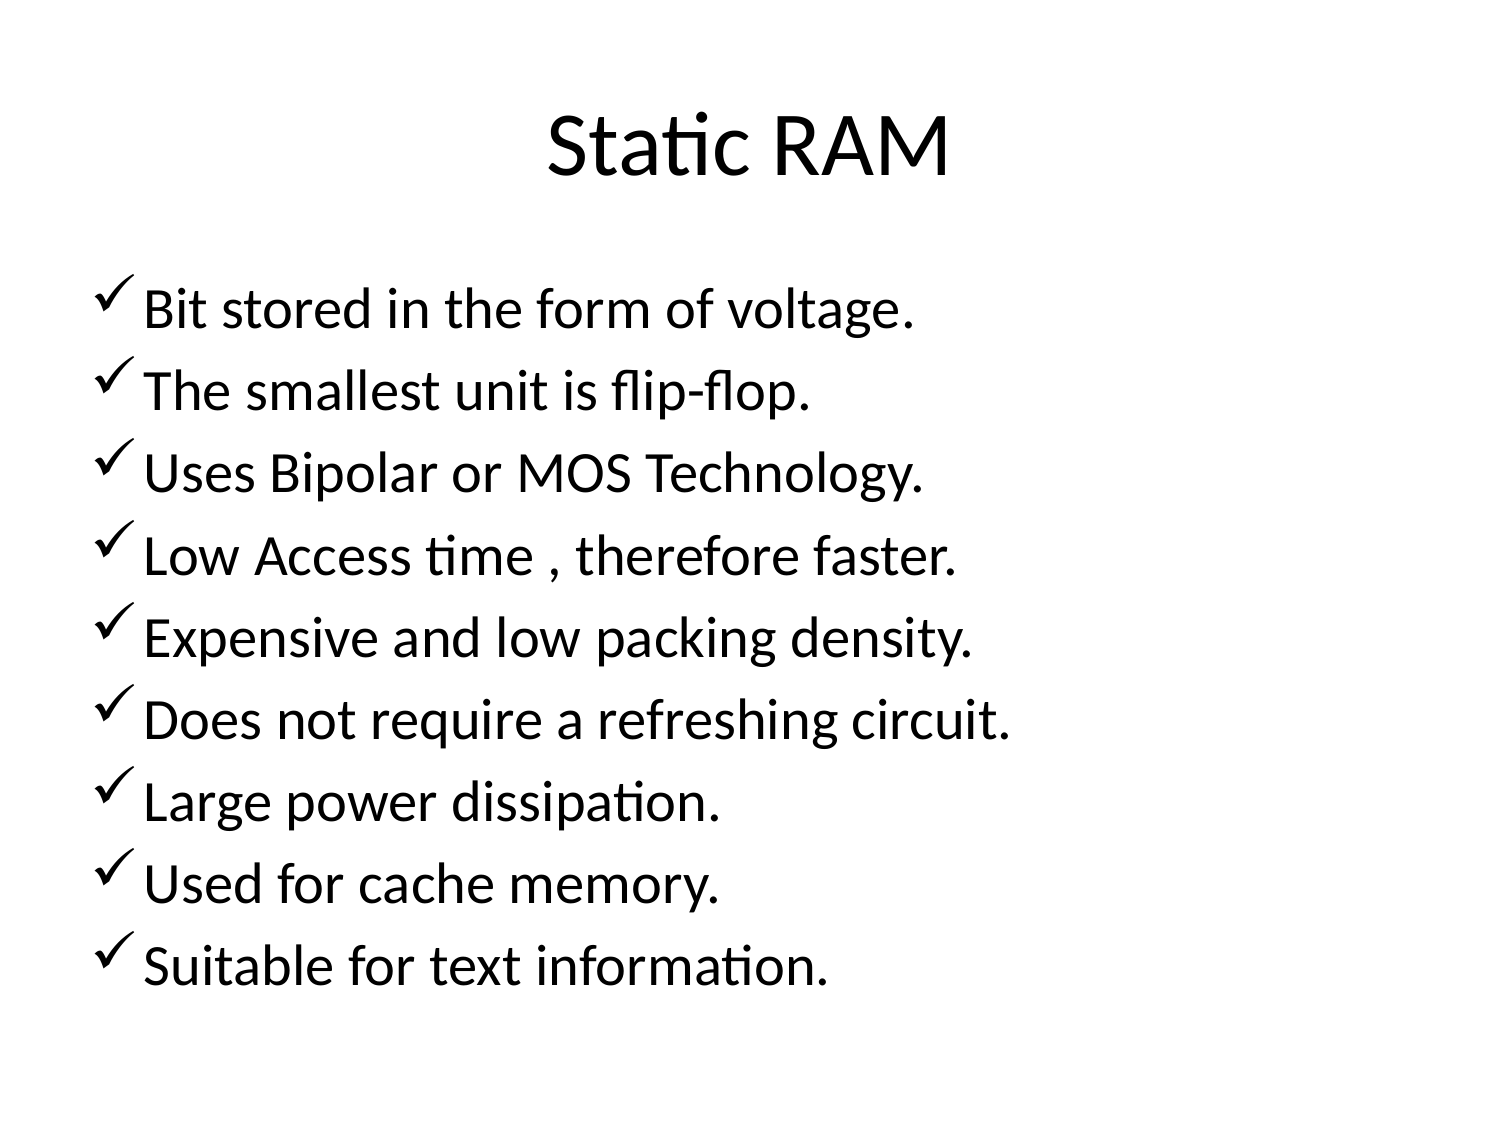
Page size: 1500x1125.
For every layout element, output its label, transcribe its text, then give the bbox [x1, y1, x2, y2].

title Static RAM [75, 45, 1425, 233]
list Bit stored in the form of voltage. The smallest unit is flip-flop. Uses Bipolar or MOS Technology. Low Access time , therefore faster. Expensive and low packing density. Does not require a refreshing circuit. Large power dissipation. Used for cache memory. Suitable for text information. [75, 262, 1425, 1005]
